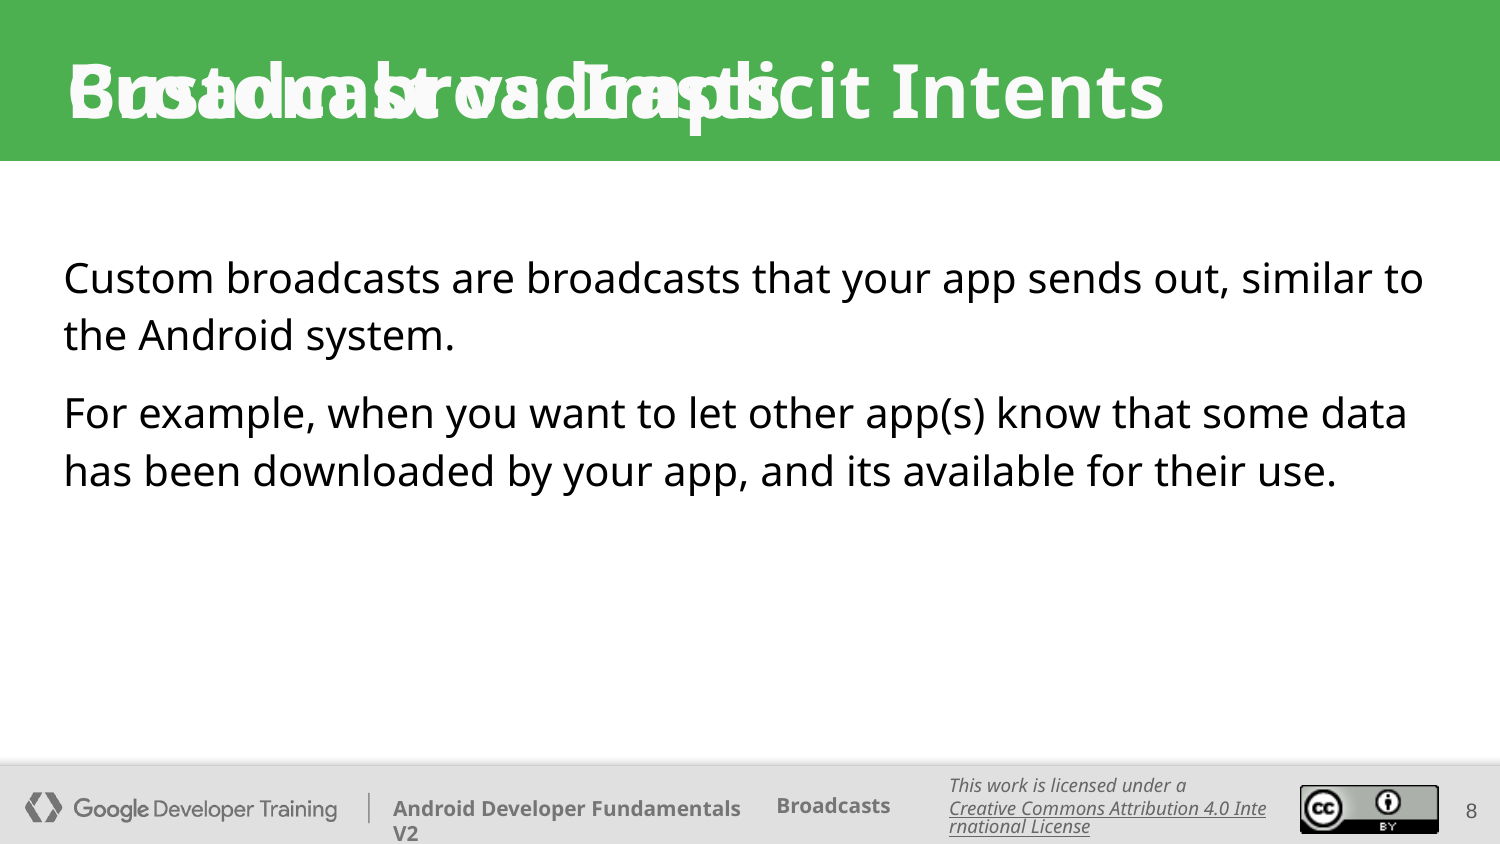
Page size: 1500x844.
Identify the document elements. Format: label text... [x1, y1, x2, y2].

title Custom broadcasts [51, 28, 1449, 122]
slide_number ‹#› [1402, 777, 1493, 842]
list Custom broadcasts are broadcasts that your app sends out, similar to the Android system. For example, when you want to let other app(s) know that some data has been downloaded by your app, and its available for their use. [48, 158, 1447, 761]
picture [0, 161, 1500, 844]
